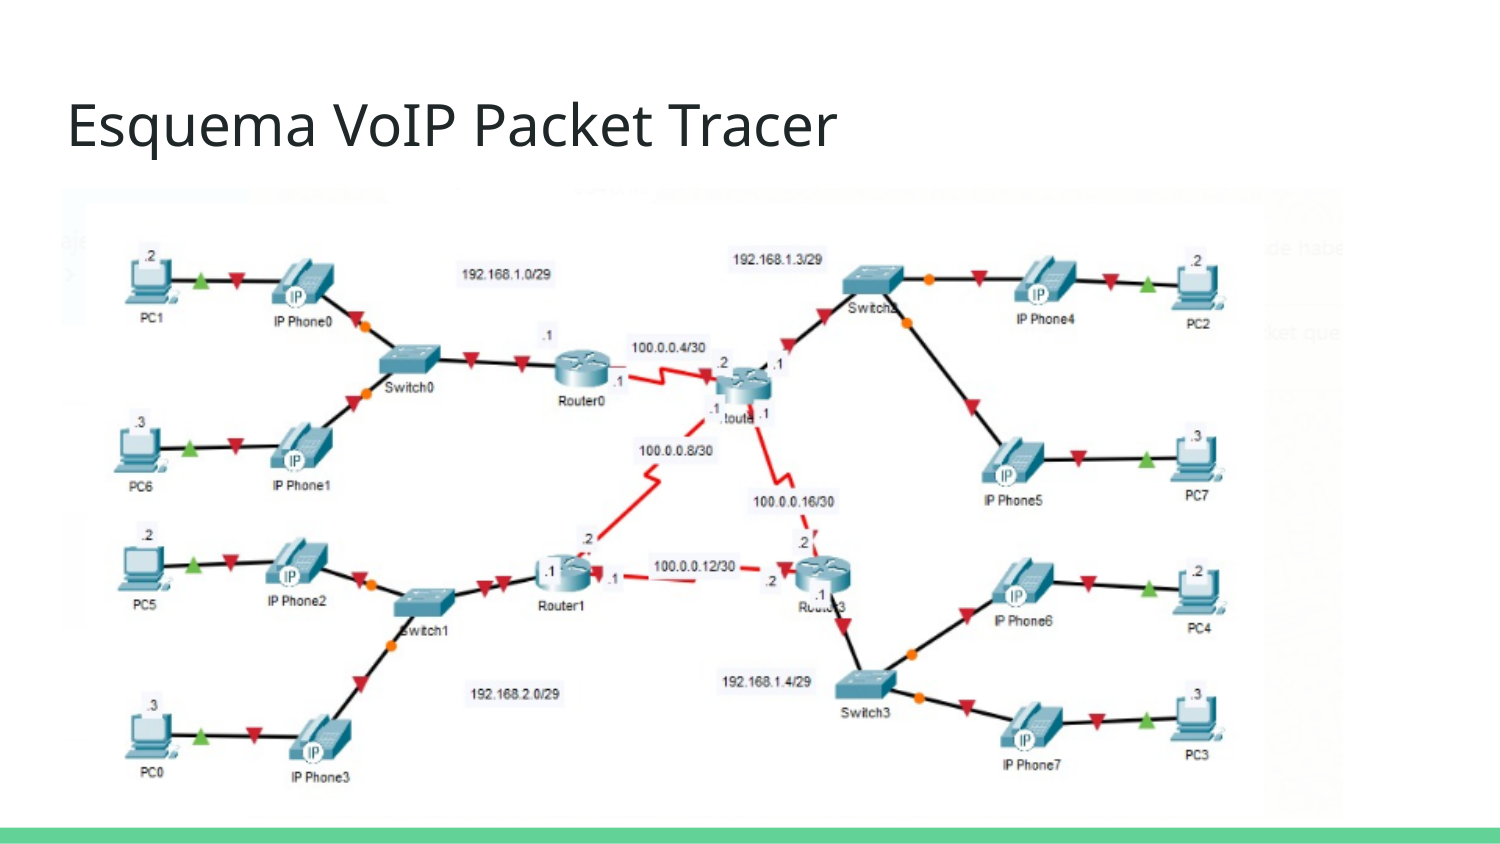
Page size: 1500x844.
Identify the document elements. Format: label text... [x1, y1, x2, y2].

picture [61, 188, 1344, 819]
title Esquema VoIP Packet Tracer [51, 72, 1449, 167]
